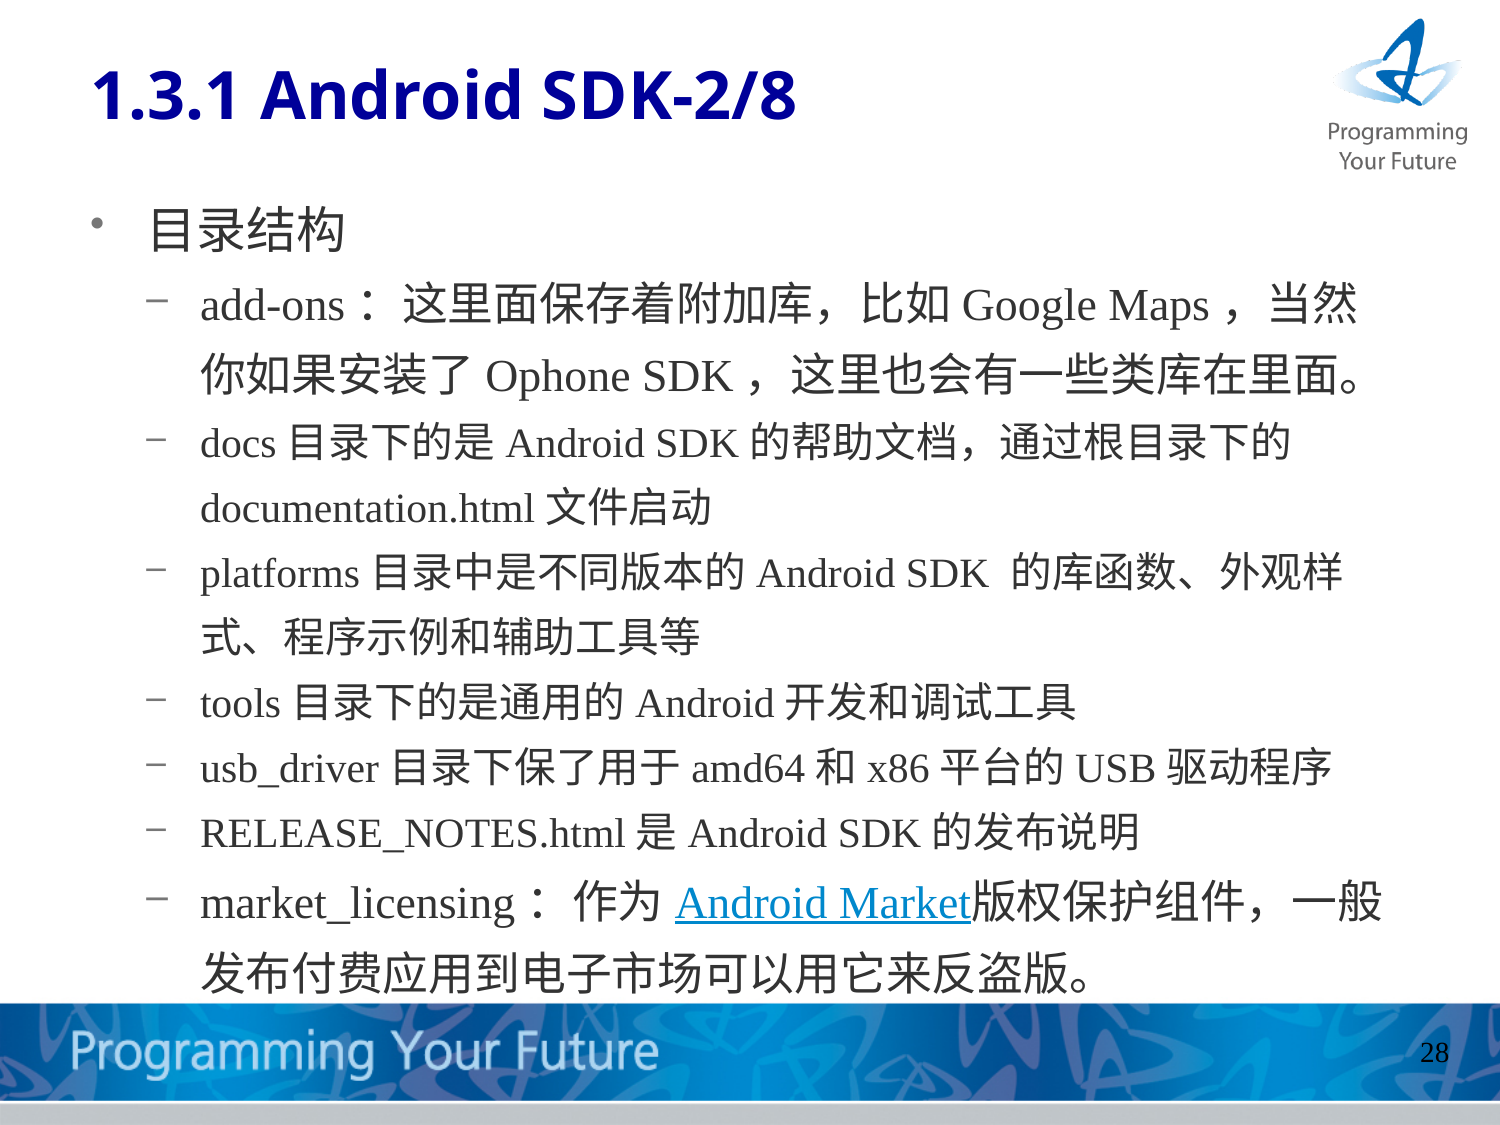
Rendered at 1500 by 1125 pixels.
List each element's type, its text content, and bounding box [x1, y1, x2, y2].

list 目录结构 add-ons：这里面保存着附加库，比如Google Maps，当然你如果安装了Ophone SDK，这里也会有一些类库在里面。 docs目录下的是Android SDK的帮助文档，通过根目录下的documentation.html文件启动 platforms目录中是不同版本的Android SDK 的库函数、外观样式、程序示例和辅助工具等 tools目录下的是通用的Android开发和调试工具 usb_driver目录下保了用于amd64和x86平台的USB驱动程序 RELEASE_NOTES.html是Android SDK的发布说明 market_licensing：作为Android Market版权保护组件，一般发布付费应用到电子市场可以用它来反盗版。 [74, 172, 1412, 988]
picture [0, 997, 1500, 1125]
picture [1297, 0, 1500, 213]
title 1.3.1 Android SDK-2/8 [74, 44, 1271, 162]
